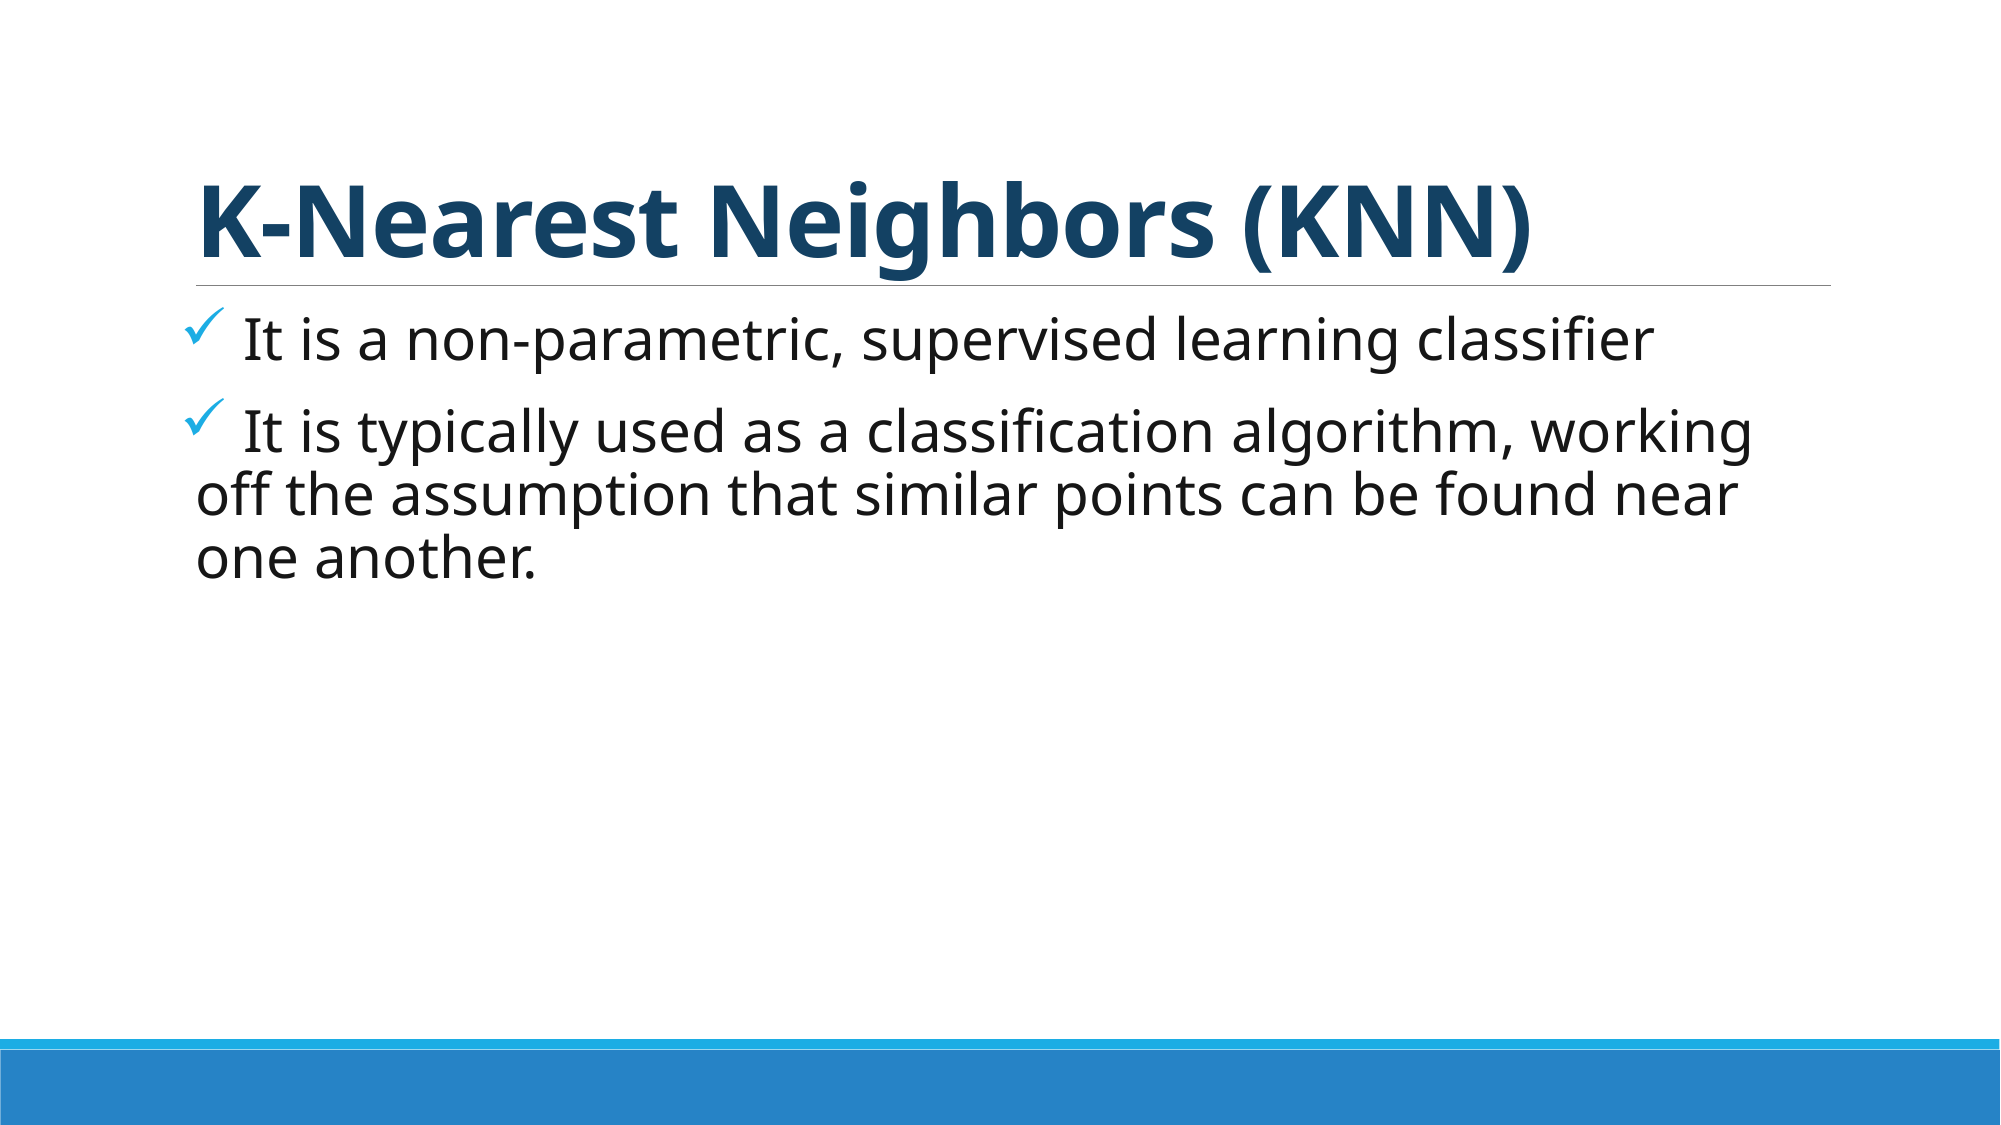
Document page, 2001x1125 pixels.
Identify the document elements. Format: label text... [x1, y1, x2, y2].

title K-Nearest Neighbors (KNN) [180, 47, 1830, 285]
list It is a non-parametric, supervised learning classifier It is typically used as a classification algorithm, working off the assumption that similar points can be found near one another. [180, 302, 1830, 963]
